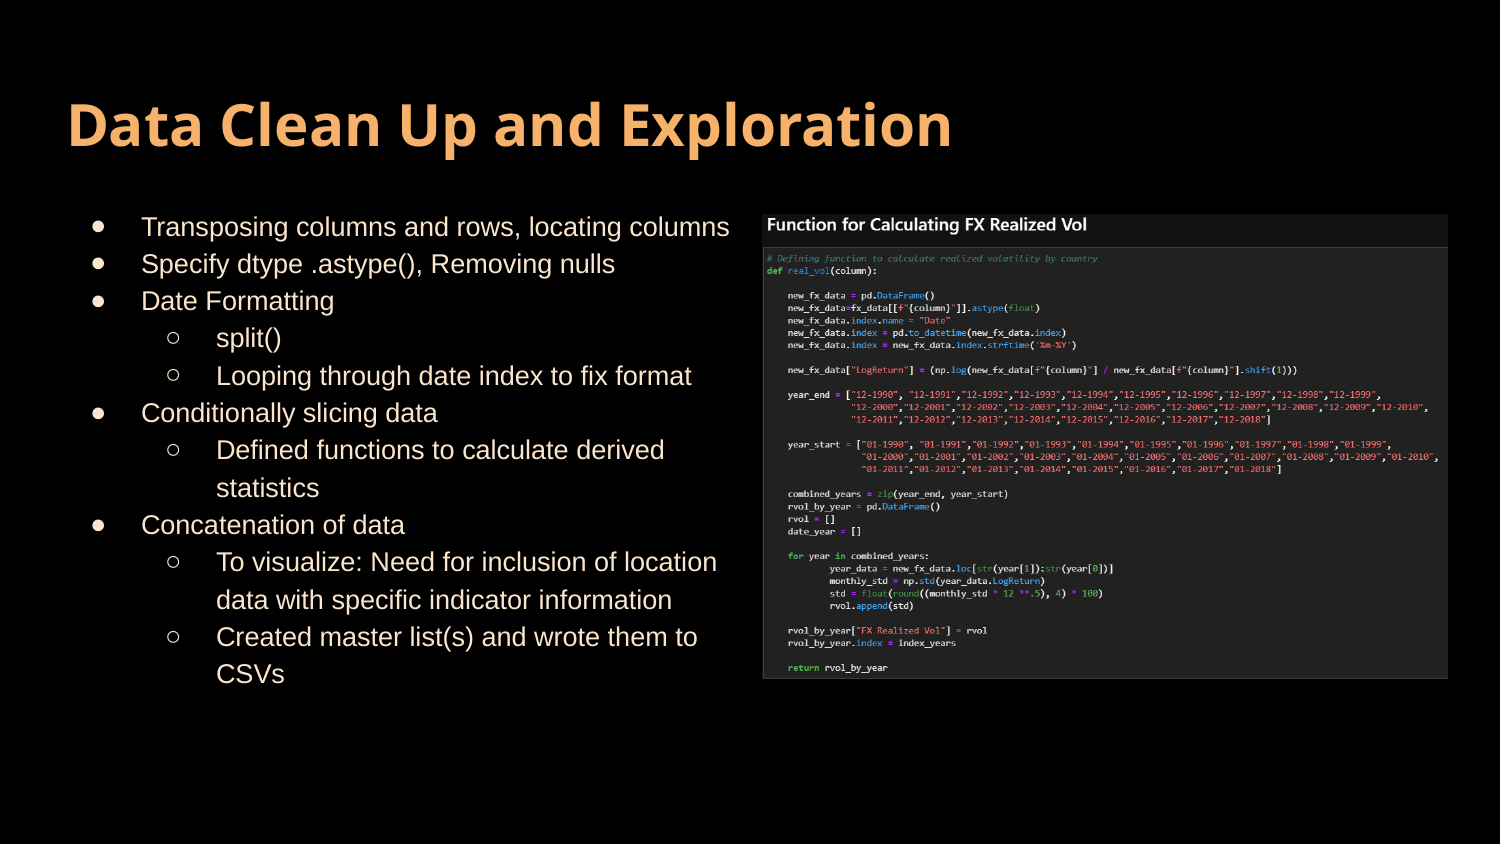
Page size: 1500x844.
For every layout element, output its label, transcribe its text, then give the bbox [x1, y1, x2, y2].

title Data Clean Up and Exploration [51, 72, 1449, 167]
picture [762, 213, 1448, 679]
list Transposing columns and rows, locating columns Specify dtype .astype(), Removing nulls Date Formatting split() Looping through date index to fix format Conditionally slicing data Defined functions to calculate derived statistics Concatenation of data To visualize: Need for inclusion of location data with specific indicator information Created master list(s) and wrote them to CSVs [51, 189, 750, 750]
